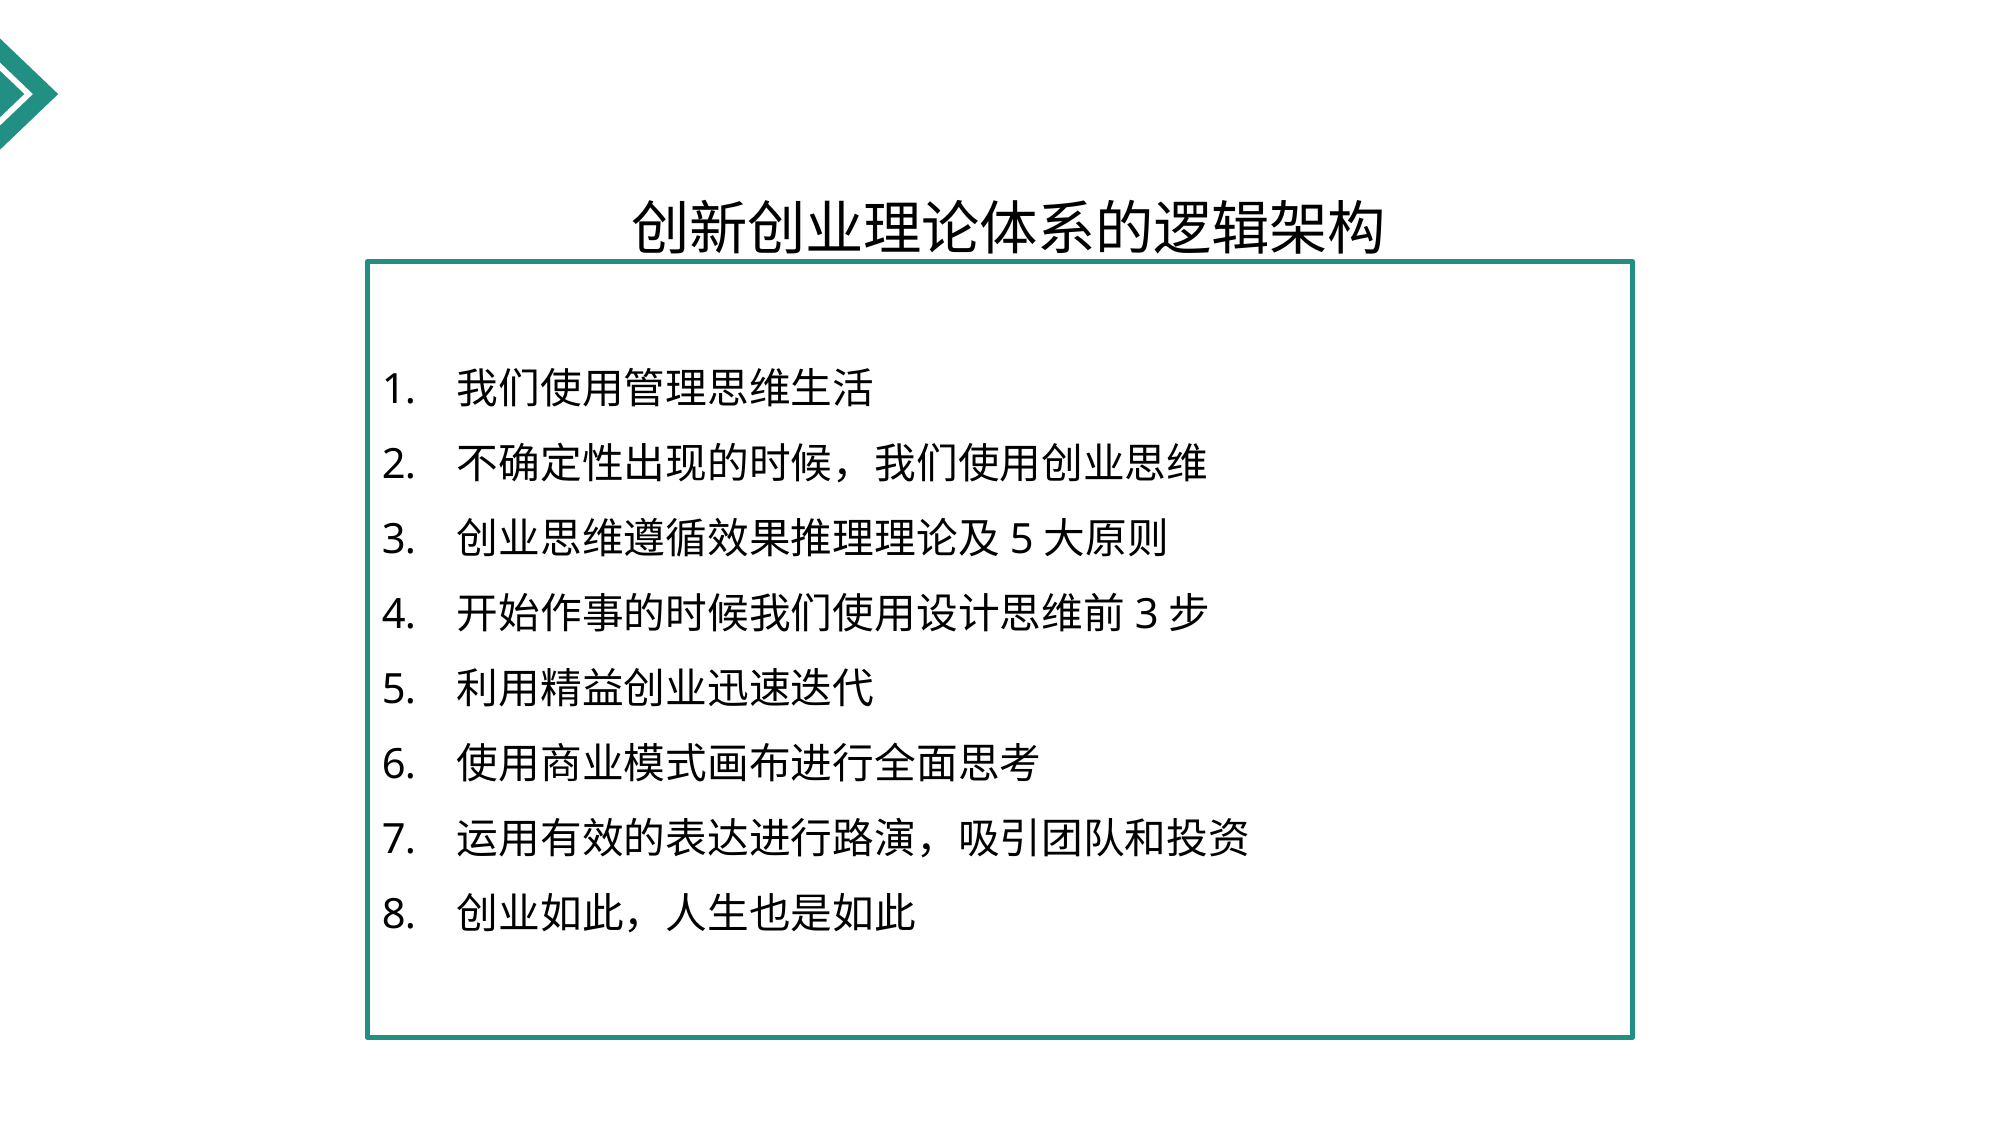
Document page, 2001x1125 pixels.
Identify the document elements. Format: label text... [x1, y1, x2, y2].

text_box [0, 38, 59, 150]
text_box 我们使用管理思维生活 不确定性出现的时候，我们使用创业思维 创业思维遵循效果推理理论及5大原则 开始作事的时候我们使用设计思维前3步 利用精益创业迅速迭代 使用商业模式画布进行全面思考 运用有效的表达进行路演，吸引团队和投资 创业如此，人生也是如此 [367, 261, 1633, 1038]
title 创新创业理论体系的逻辑架构 [321, 132, 1679, 320]
